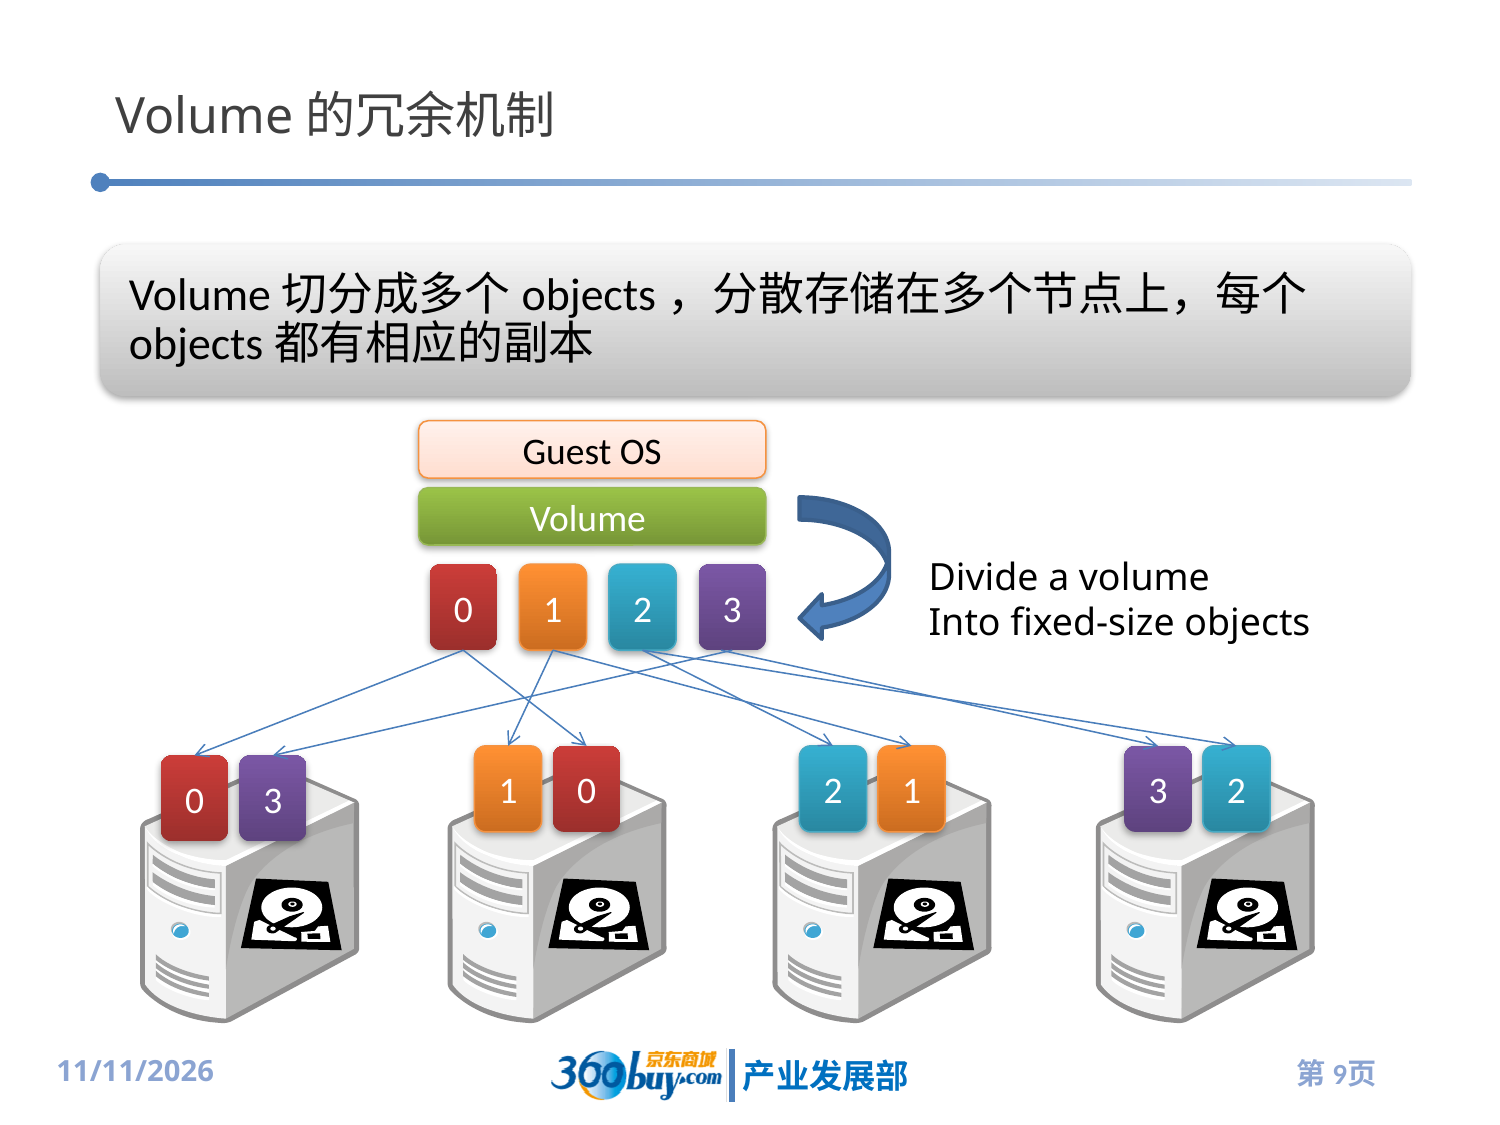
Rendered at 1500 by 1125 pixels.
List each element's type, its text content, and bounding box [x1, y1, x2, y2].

slide_number 第9页 [1041, 1042, 1392, 1103]
title Volume的冗余机制 [100, 42, 1412, 185]
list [100, 243, 1412, 398]
picture [549, 1047, 727, 1104]
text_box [139, 420, 1318, 1024]
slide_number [41, 1042, 392, 1103]
